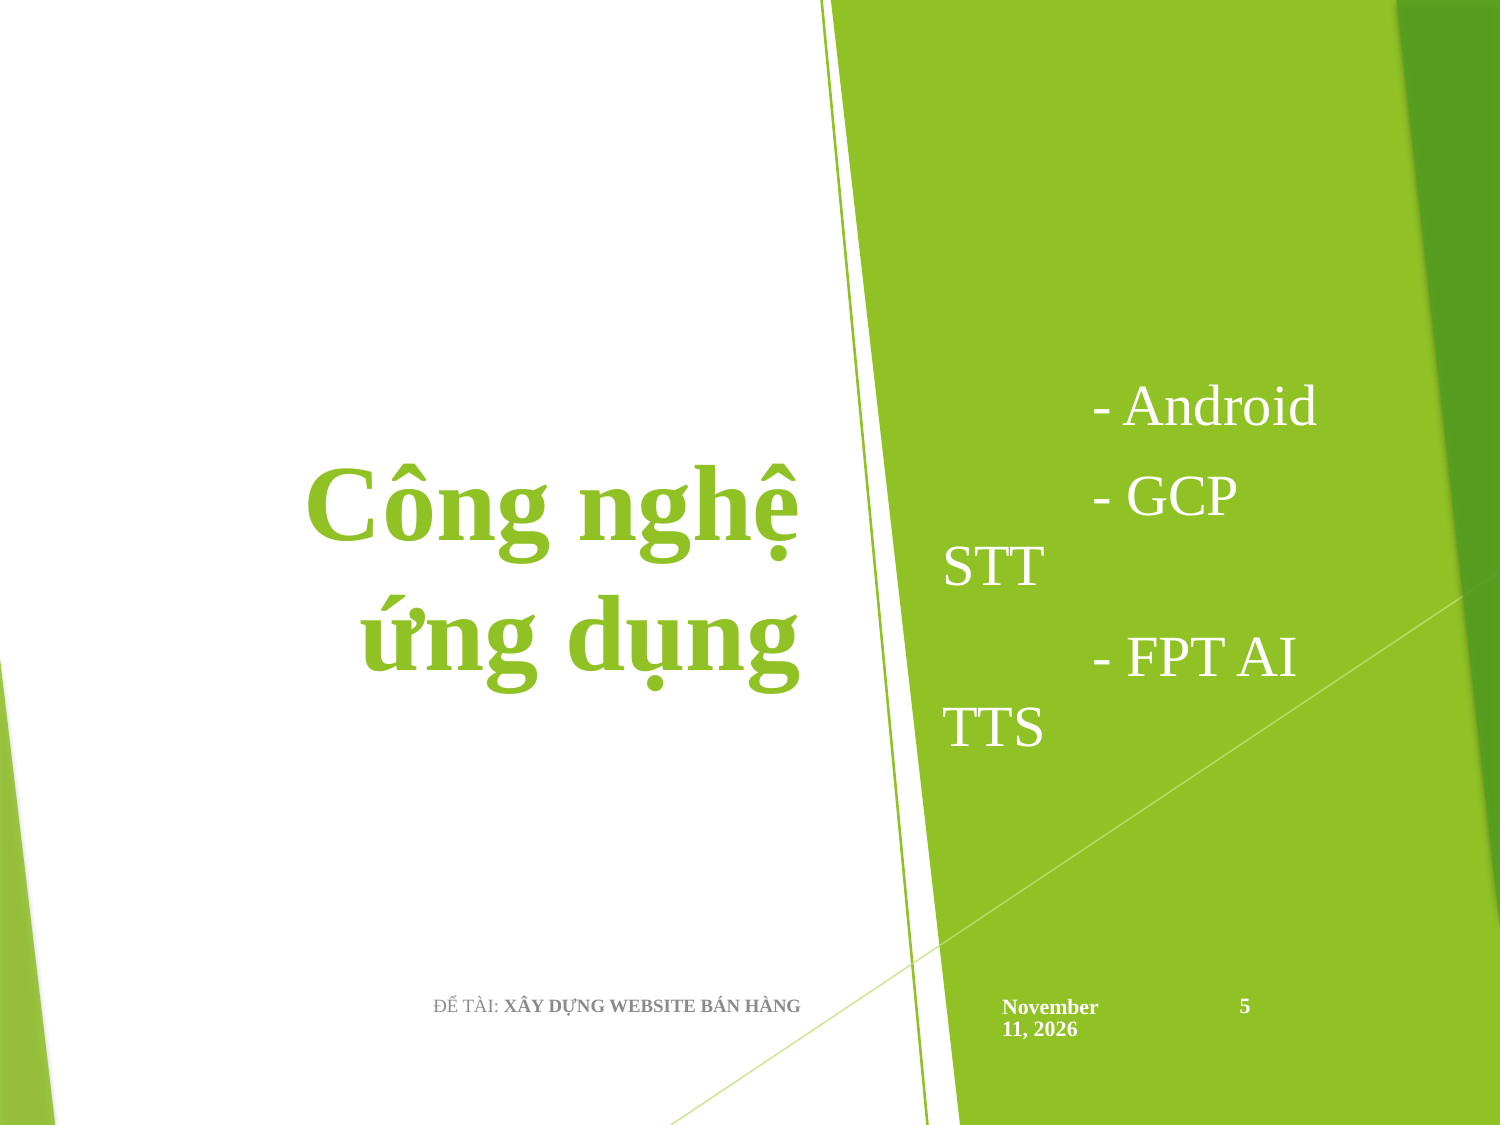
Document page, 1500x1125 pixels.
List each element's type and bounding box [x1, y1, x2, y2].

text_box [930, 0, 1500, 570]
text_box [0, 0, 819, 1125]
text_box [670, 570, 1500, 1125]
text_box [821, 0, 928, 570]
